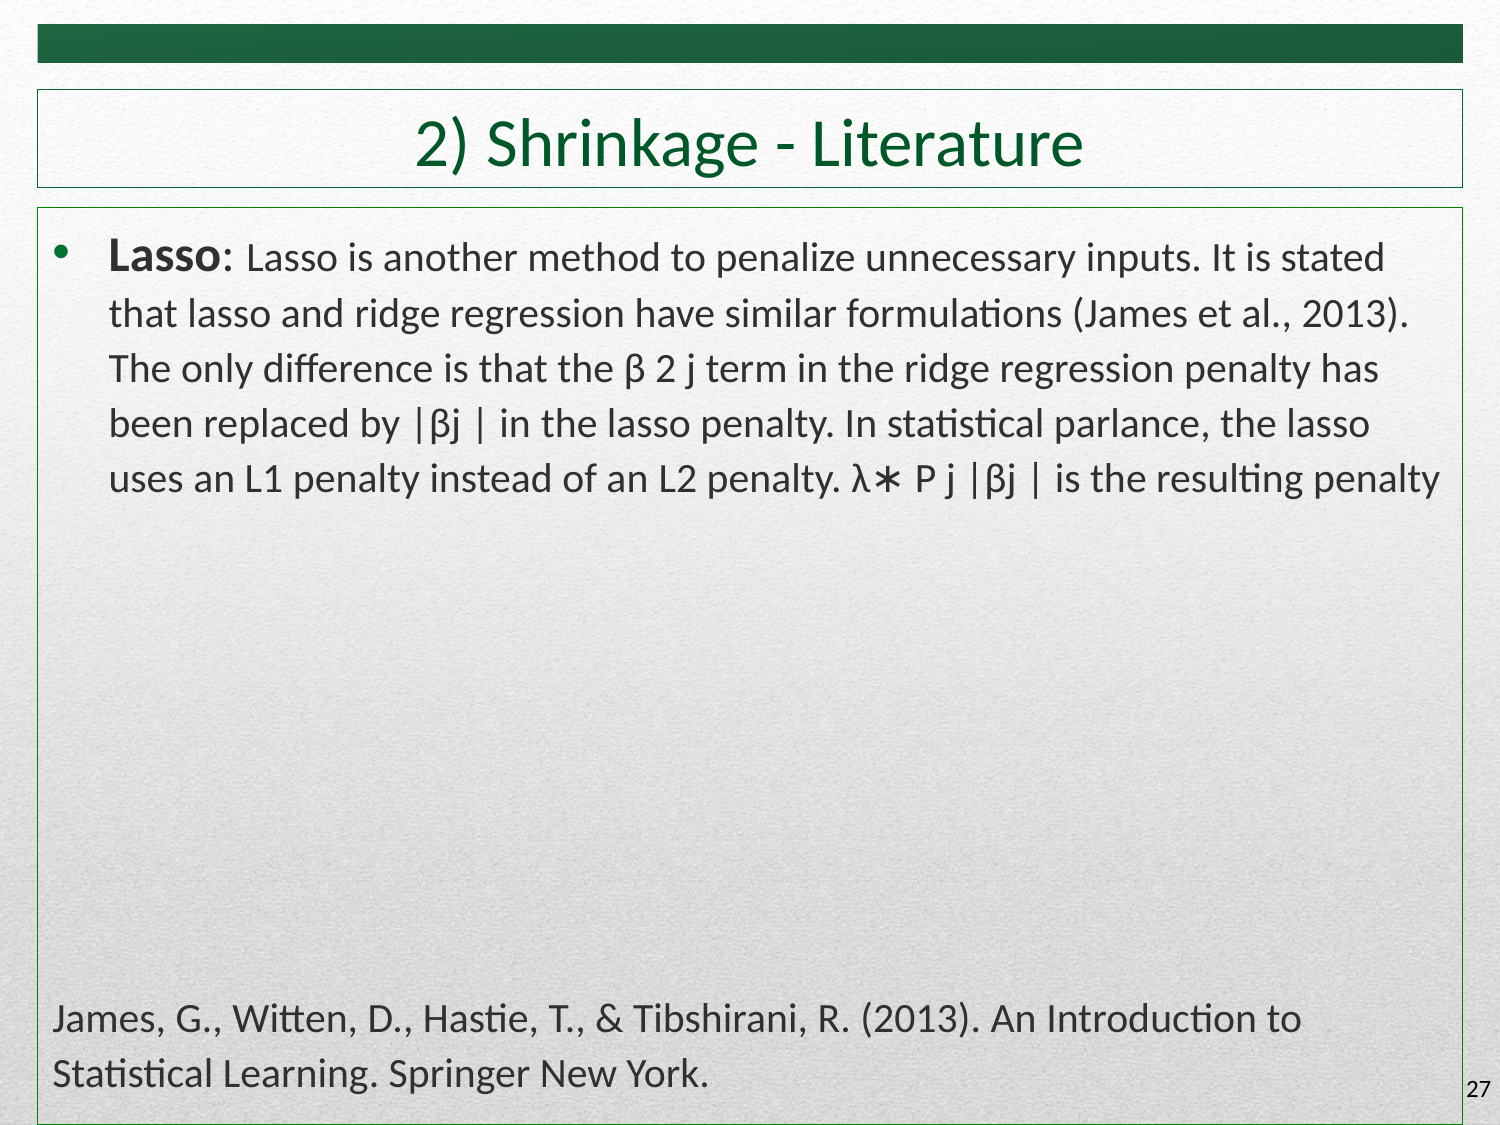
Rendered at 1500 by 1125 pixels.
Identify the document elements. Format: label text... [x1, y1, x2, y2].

picture [37, 24, 1463, 63]
slide_number 27 [1463, 1065, 1500, 1125]
title 2) Shrinkage - Literature [37, 89, 1463, 188]
text_box Lasso: Lasso is another method to penalize unnecessary inputs. It is stated that lasso and ridge regression have similar formulations (James et al., 2013). The only difference is that the β 2 j term in the ridge regression penalty has been replaced by |βj | in the lasso penalty. In statistical parlance, the lasso uses an L1 penalty instead of an L2 penalty. λ∗ P j |βj | is the resulting penalty James, G., Witten, D., Hastie, T., & Tibshirani, R. (2013). An Introduction to Statistical Learning. Springer New York. [37, 207, 1463, 1125]
